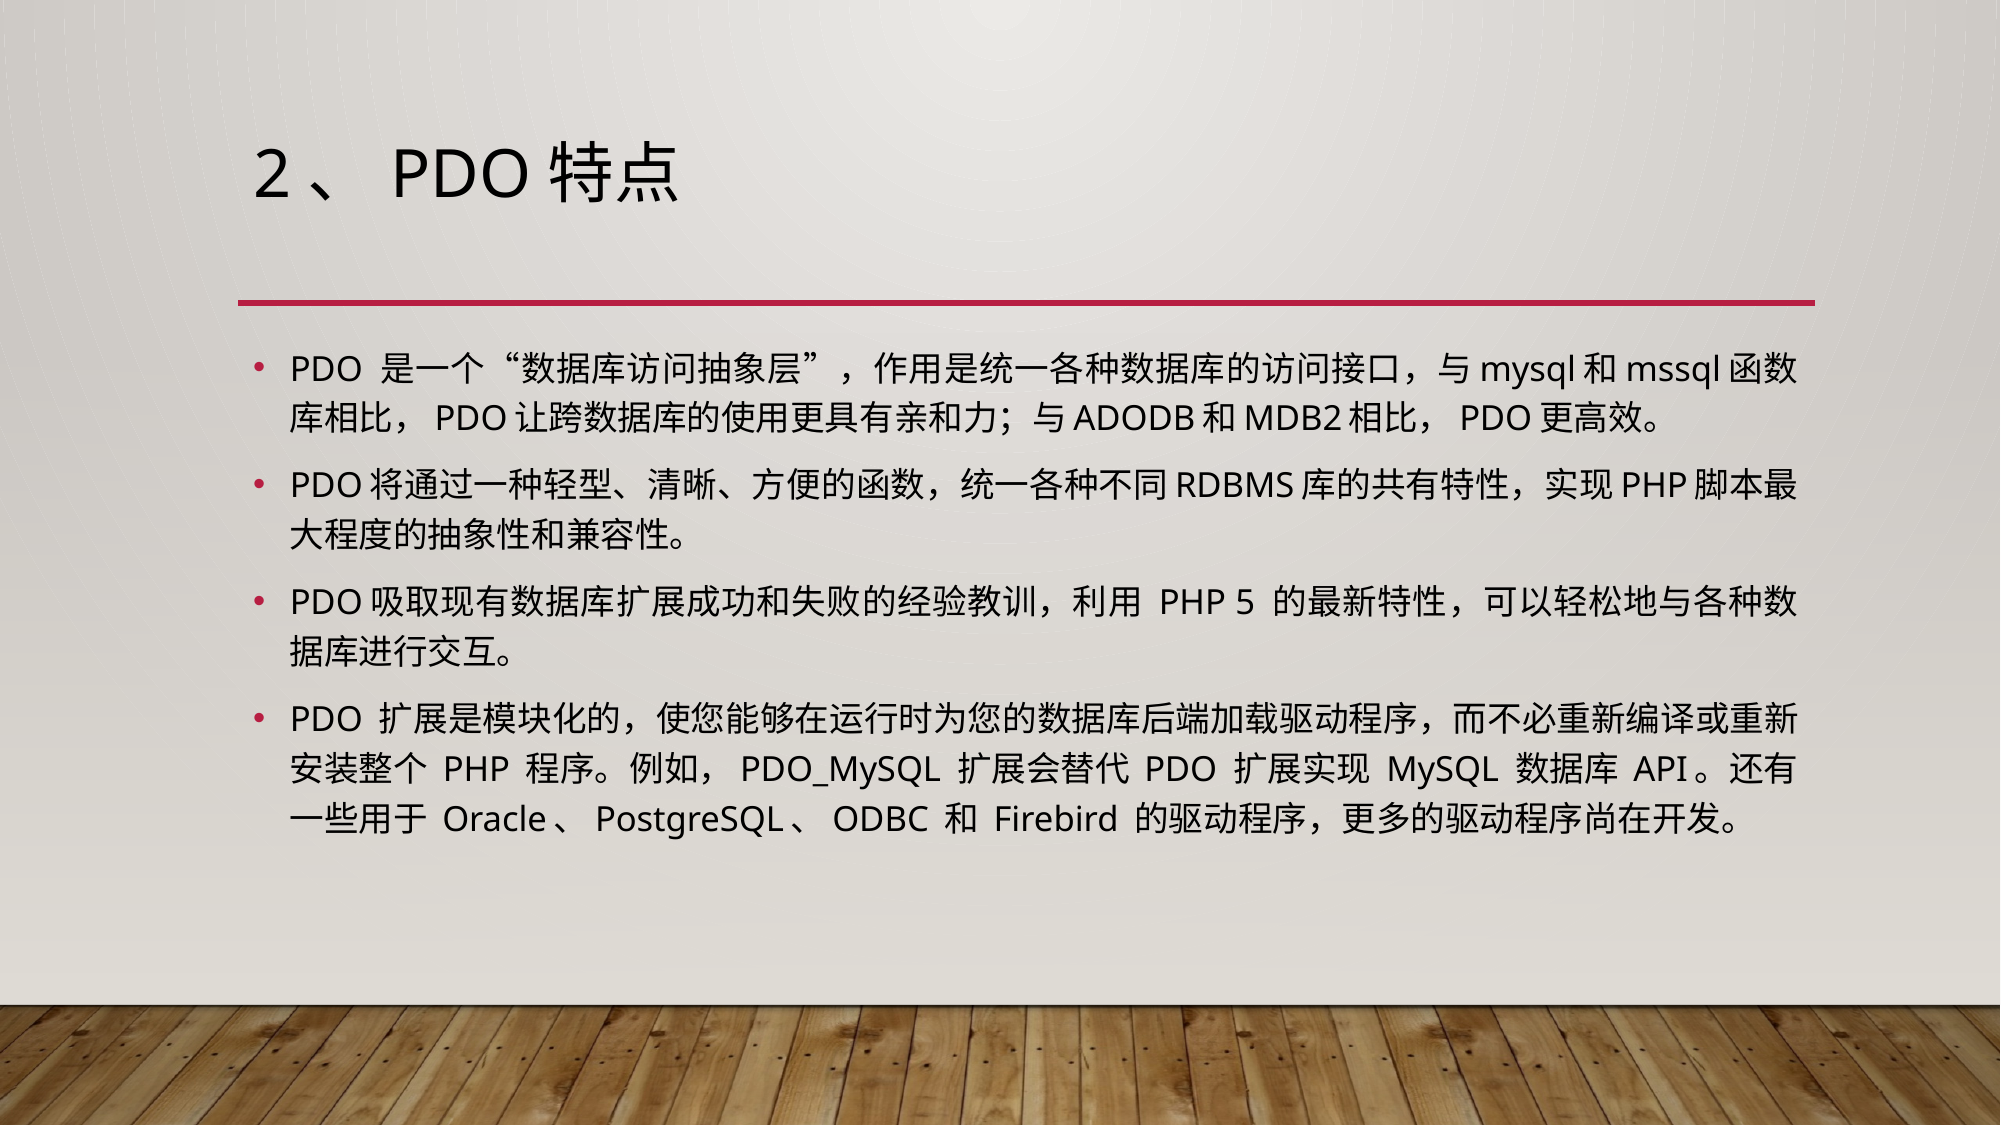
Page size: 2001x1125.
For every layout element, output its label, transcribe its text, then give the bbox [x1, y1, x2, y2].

picture [0, 1005, 2000, 1125]
title 2、PDO特点 [238, 131, 1814, 305]
list PDO 是一个“数据库访问抽象层”，作用是统一各种数据库的访问接口，与mysql和mssql函数库相比，PDO让跨数据库的使用更具有亲和力；与ADODB和MDB2相比，PDO更高效。 PDO将通过一种轻型、清晰、方便的函数，统一各种不同RDBMS库的共有特性，实现PHP脚本最大程度的抽象性和兼容性。 PDO吸取现有数据库扩展成功和失败的经验教训，利用 PHP 5 的最新特性，可以轻松地与各种数据库进行交互。 PDO 扩展是模块化的，使您能够在运行时为您的数据库后端加载驱动程序，而不必重新编译或重新安装整个 PHP 程序。例如，PDO_MySQL 扩展会替代 PDO 扩展实现 MySQL 数据库 API。还有一些用于 Oracle、PostgreSQL、ODBC 和 Firebird 的驱动程序，更多的驱动程序尚在开发。 [238, 330, 1814, 897]
